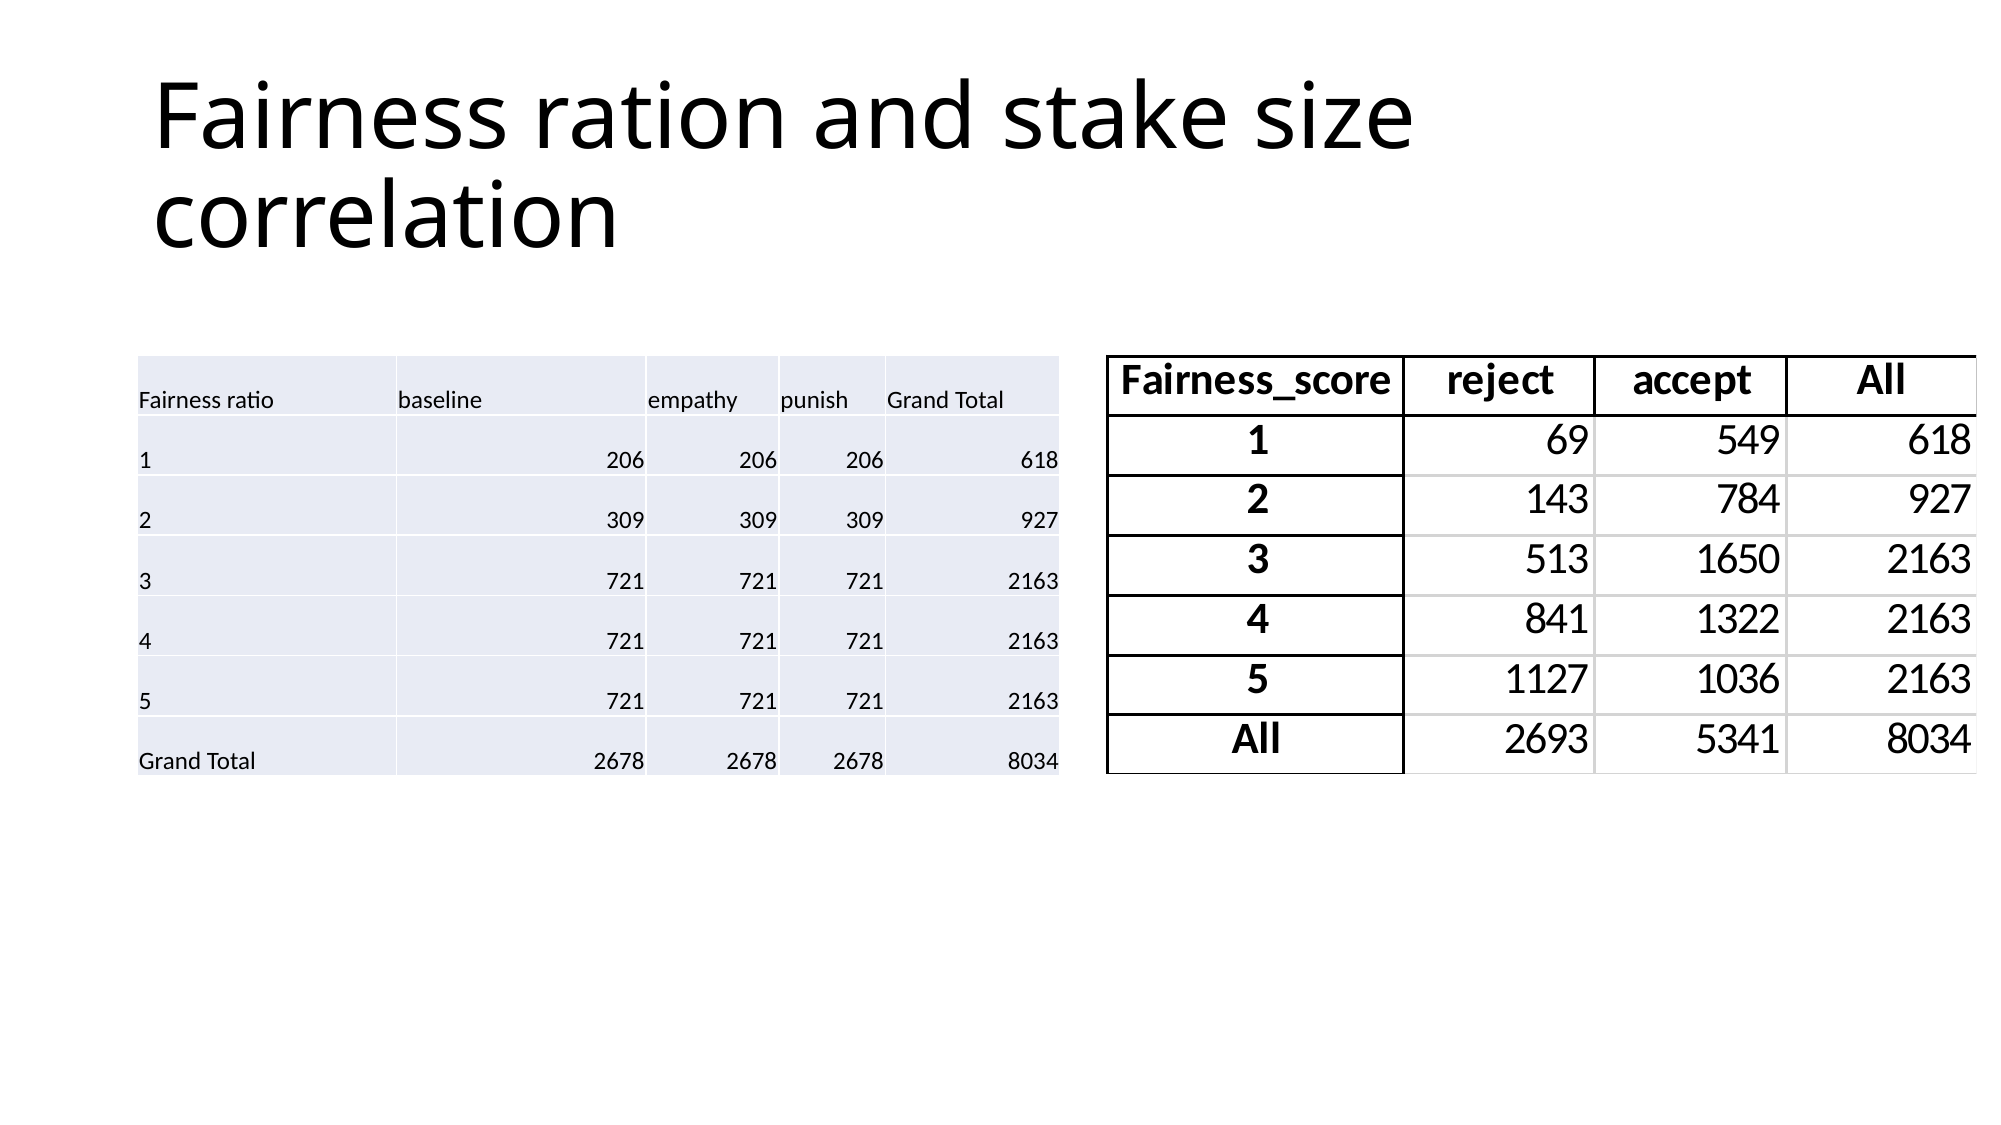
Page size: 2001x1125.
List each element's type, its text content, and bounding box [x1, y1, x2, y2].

table_cell 721 [647, 536, 778, 595]
table_cell 2163 [886, 536, 1059, 595]
table_cell 4 [138, 596, 396, 655]
table_cell 5 [138, 656, 396, 715]
picture [1106, 354, 1980, 777]
table_cell 618 [886, 416, 1059, 474]
table_cell 1 [138, 416, 396, 474]
table_header Fairness ratio [138, 356, 396, 414]
table_cell 2163 [886, 656, 1059, 715]
table_header punish [780, 356, 885, 414]
table_cell 309 [397, 476, 645, 534]
table_cell 8034 [886, 717, 1059, 775]
table_cell 721 [780, 596, 885, 655]
table_cell 2678 [397, 717, 645, 775]
table_cell 309 [780, 476, 885, 534]
table_cell 206 [397, 416, 645, 474]
table_cell 721 [397, 596, 645, 655]
table_cell 721 [780, 536, 885, 595]
table_cell 206 [780, 416, 885, 474]
table_cell Grand Total [138, 717, 396, 775]
table_cell 721 [397, 656, 645, 715]
table_cell 721 [397, 536, 645, 595]
table_cell 721 [780, 656, 885, 715]
table_cell 721 [647, 596, 778, 655]
table_cell 2678 [780, 717, 885, 775]
table_header baseline [397, 356, 645, 414]
table_header empathy [647, 356, 778, 414]
table_cell 3 [138, 536, 396, 595]
table_header Grand Total [886, 356, 1059, 414]
table_cell 721 [647, 656, 778, 715]
table_cell 927 [886, 476, 1059, 534]
table_cell 309 [647, 476, 778, 534]
table_cell 2678 [647, 717, 778, 775]
table_cell 206 [647, 416, 778, 474]
table_cell 2 [138, 476, 396, 534]
table_cell 2163 [886, 596, 1059, 655]
title Fairness ration and stake size correlation [137, 59, 1863, 278]
